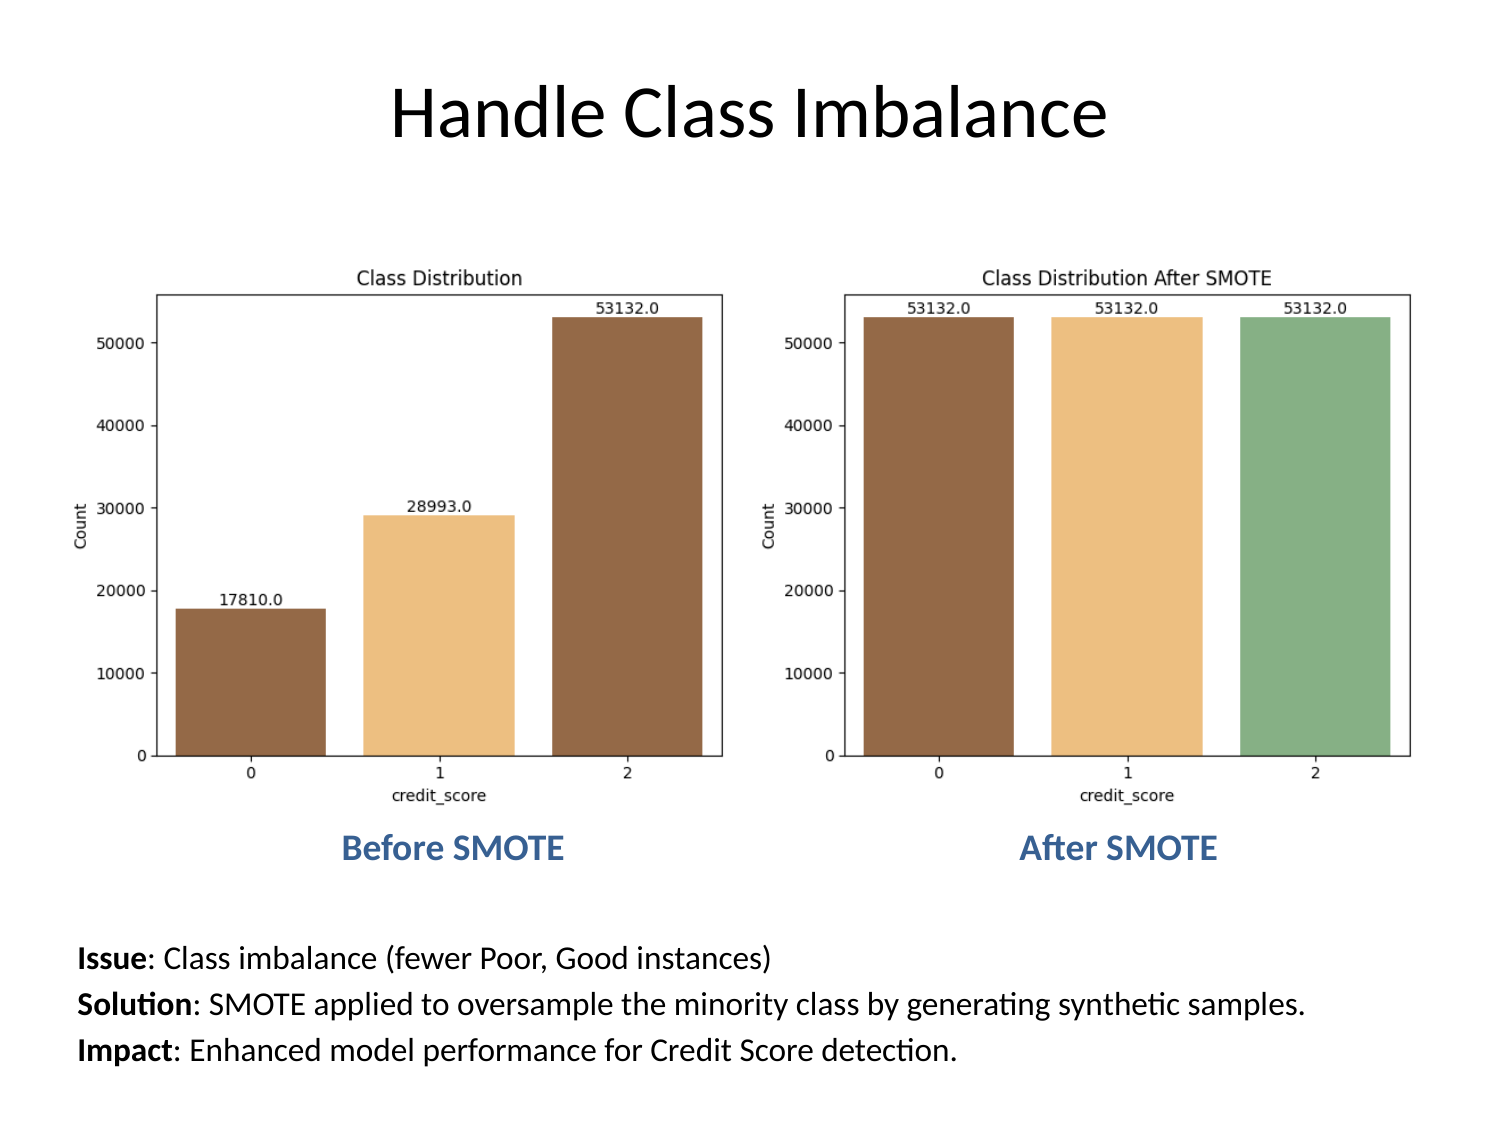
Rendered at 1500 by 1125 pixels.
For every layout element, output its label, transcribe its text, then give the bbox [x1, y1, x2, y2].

picture [749, 258, 1420, 816]
text_box Issue: Class imbalance (fewer Poor, Good instances) Solution: SMOTE applied to oversample the minority class by generating synthetic samples. Impact: Enhanced model performance for Credit Score detection. [62, 912, 1485, 1085]
text_box Before SMOTE [326, 824, 580, 876]
picture [62, 258, 732, 816]
title Handle Class Imbalance [101, 54, 1399, 162]
text_box After SMOTE [1004, 824, 1234, 876]
